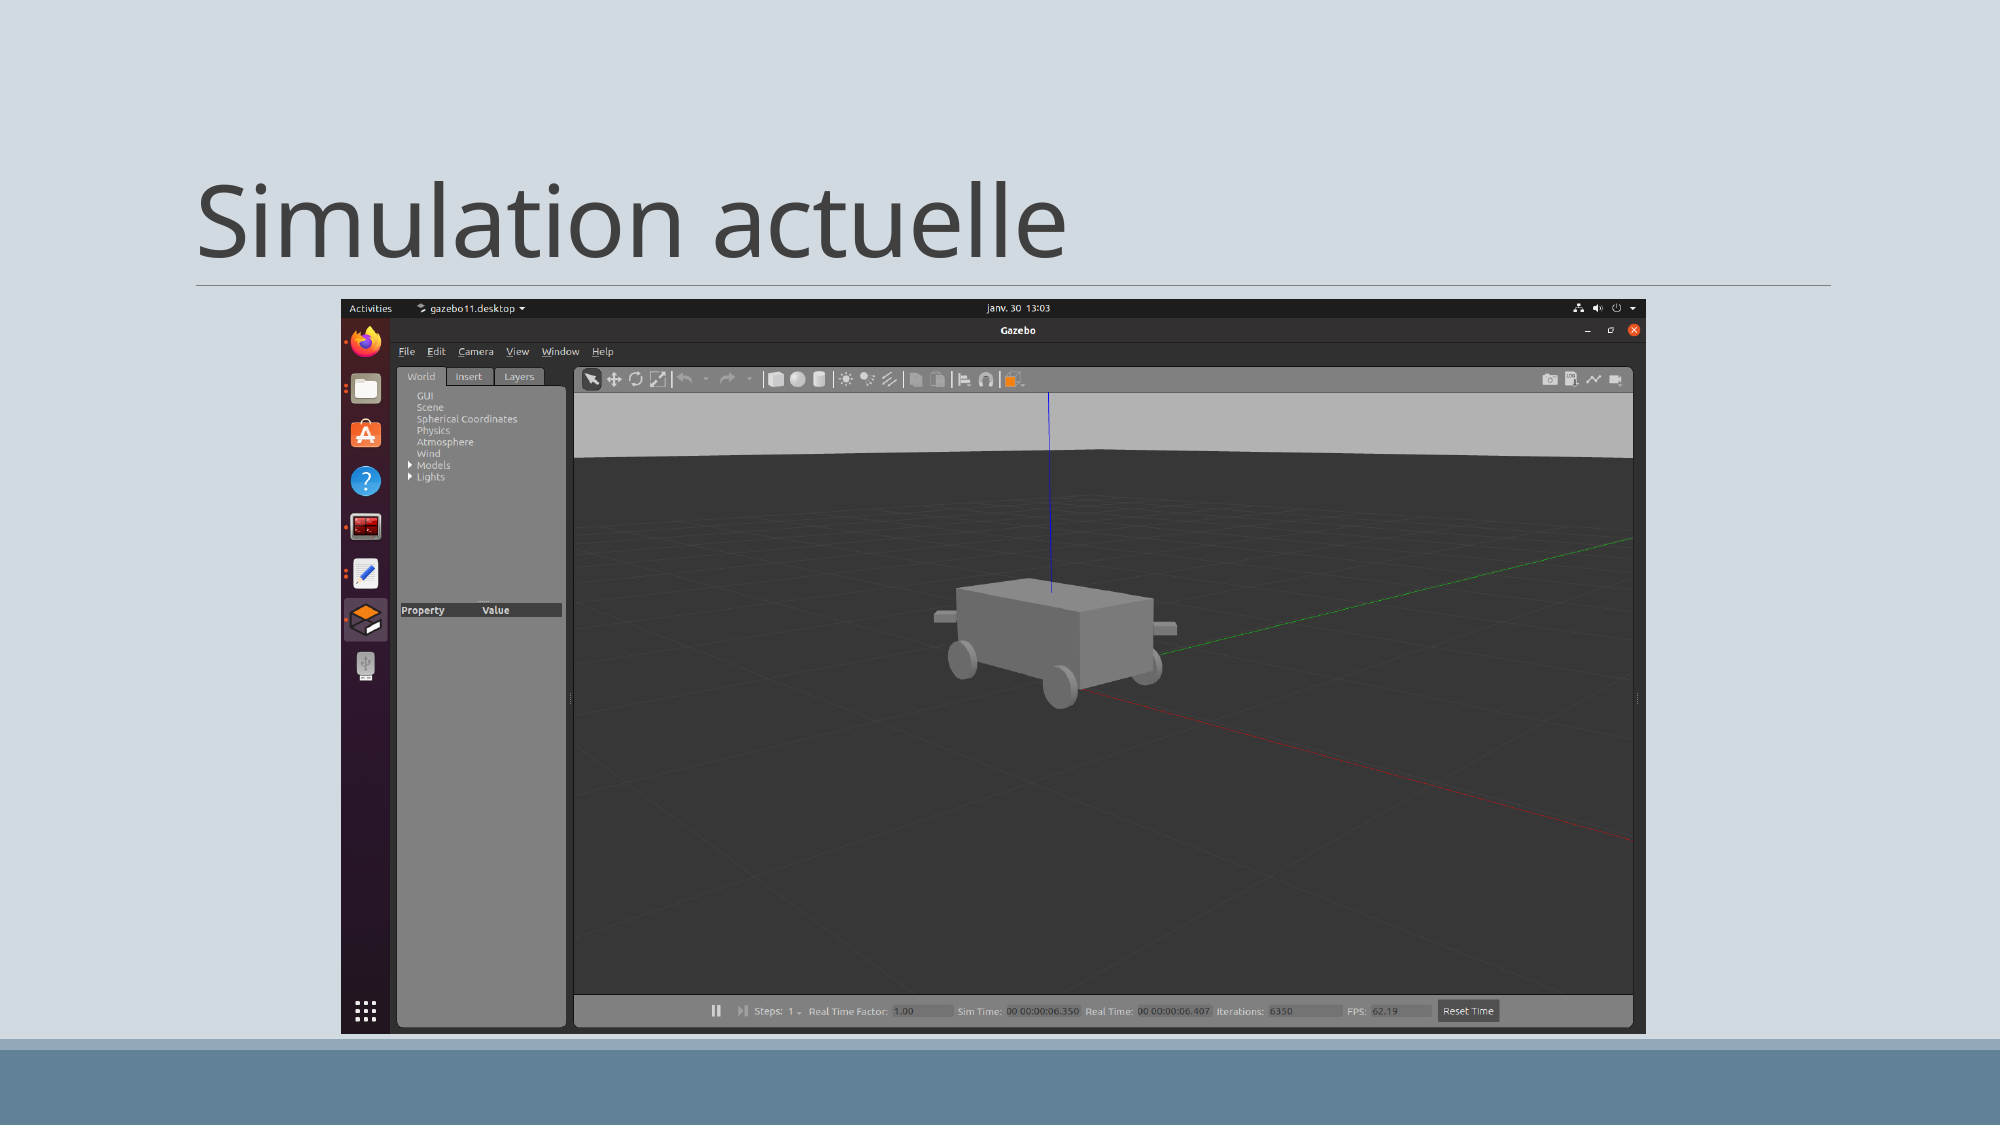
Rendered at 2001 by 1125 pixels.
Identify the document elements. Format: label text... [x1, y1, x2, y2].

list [340, 298, 1646, 1034]
title Simulation actuelle [180, 47, 1830, 285]
